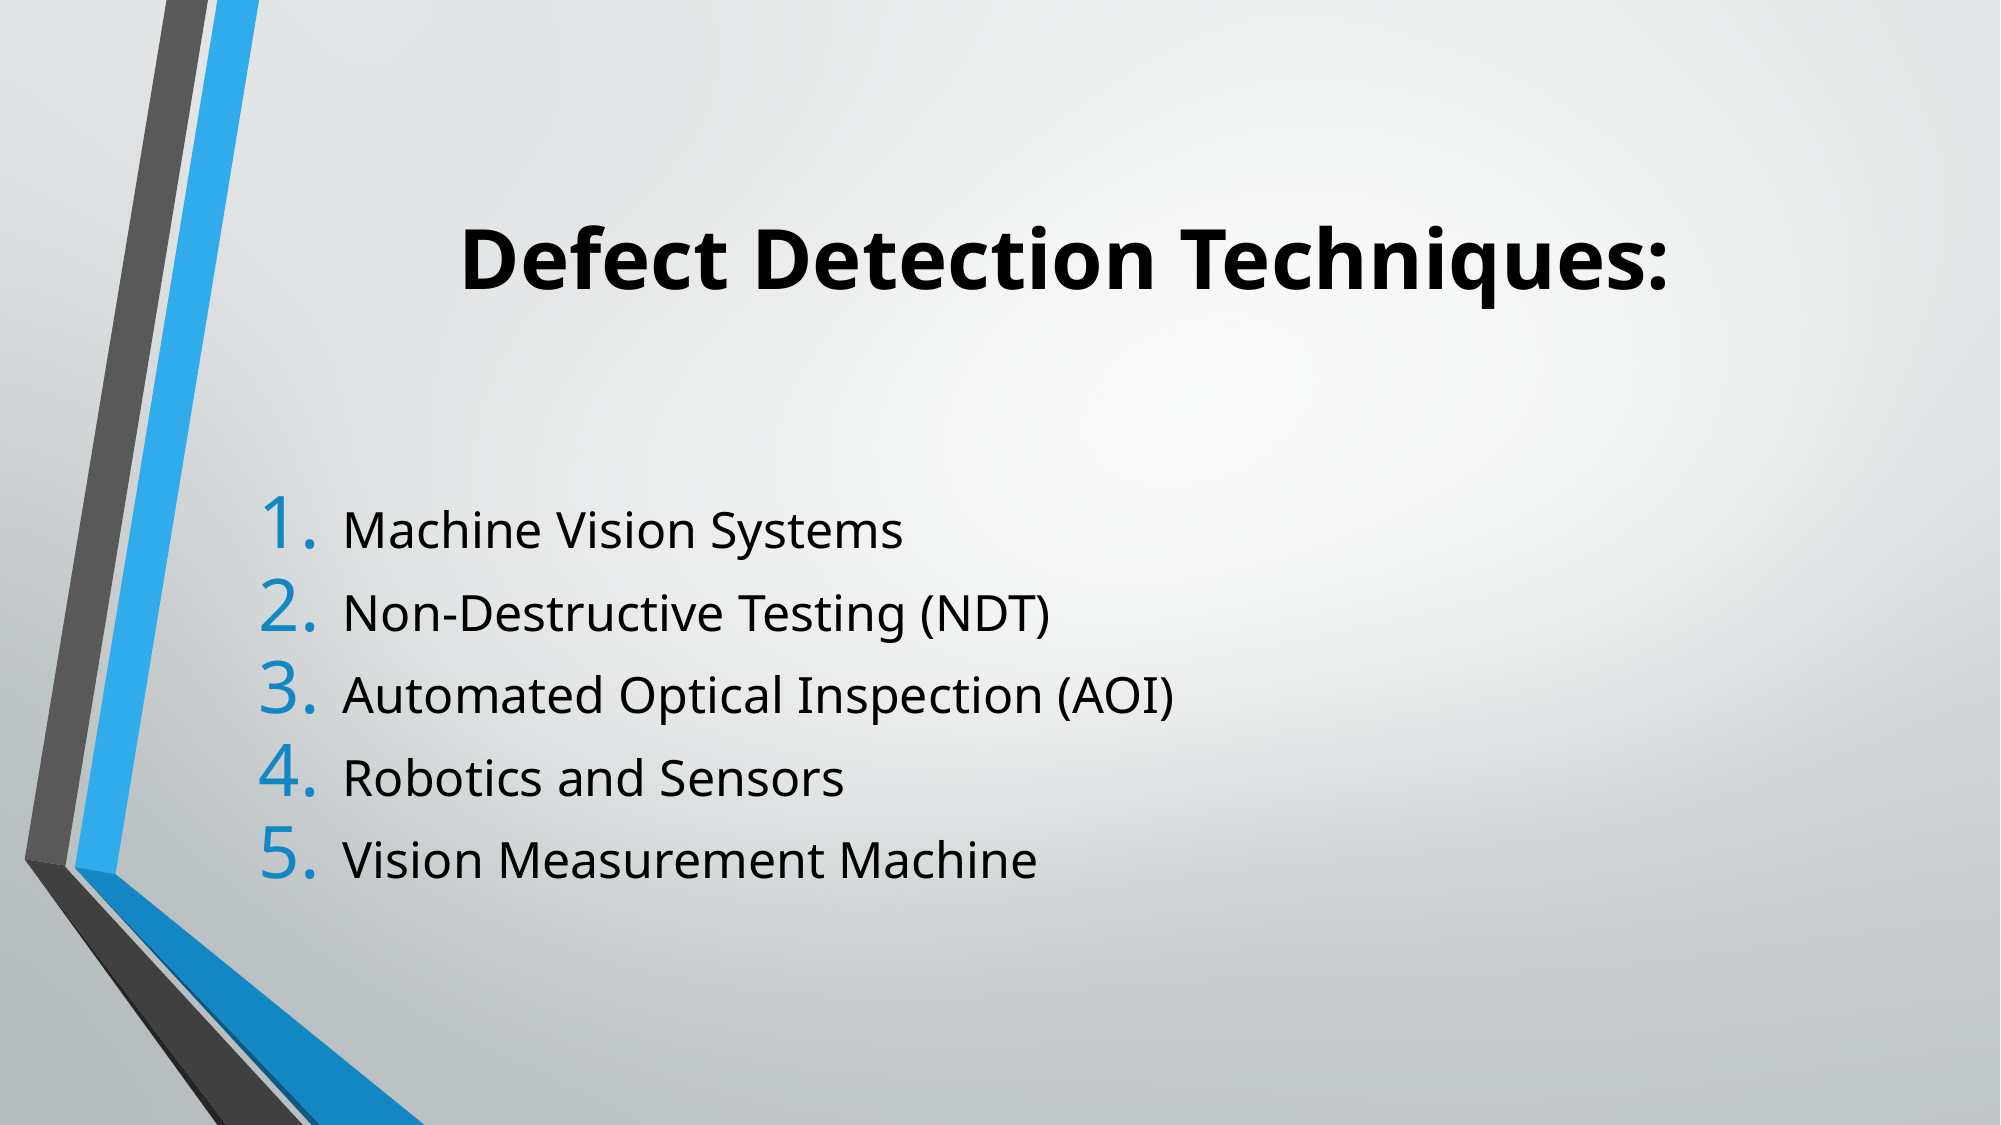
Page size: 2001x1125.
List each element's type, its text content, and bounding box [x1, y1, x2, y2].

title Defect Detection Techniques: [243, 112, 1887, 400]
list Machine Vision Systems Non-Destructive Testing (NDT) Automated Optical Inspection (AOI) Robotics and Sensors Vision Measurement Machine [243, 437, 1887, 950]
